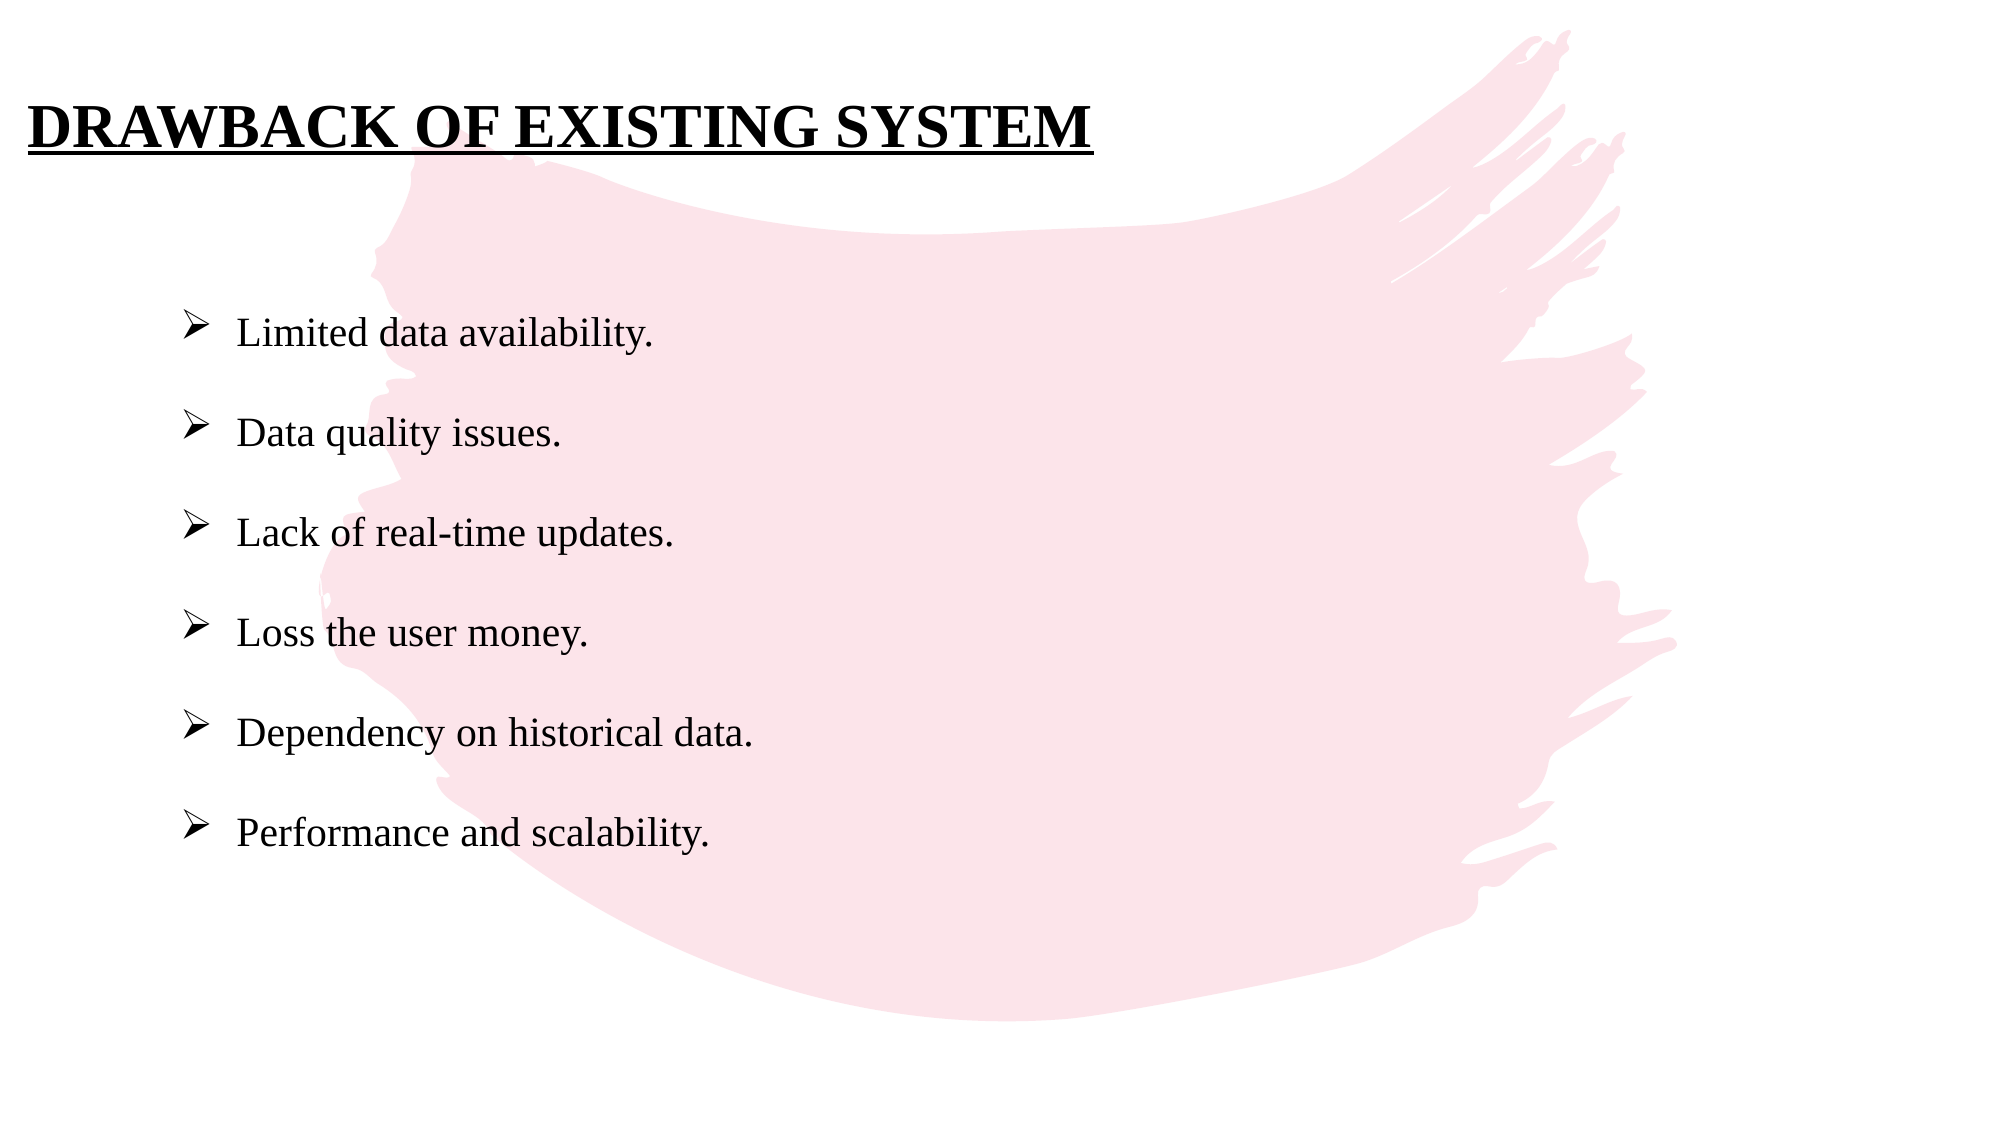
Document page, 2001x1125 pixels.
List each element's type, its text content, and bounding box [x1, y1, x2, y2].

text_box Limited data availability. Data quality issues. Lack of real-time updates. Loss the user money. Dependency on historical data. Performance and scalability. [165, 296, 1171, 862]
title DRAWBACK OF EXISTING SYSTEM [0, 72, 1122, 183]
